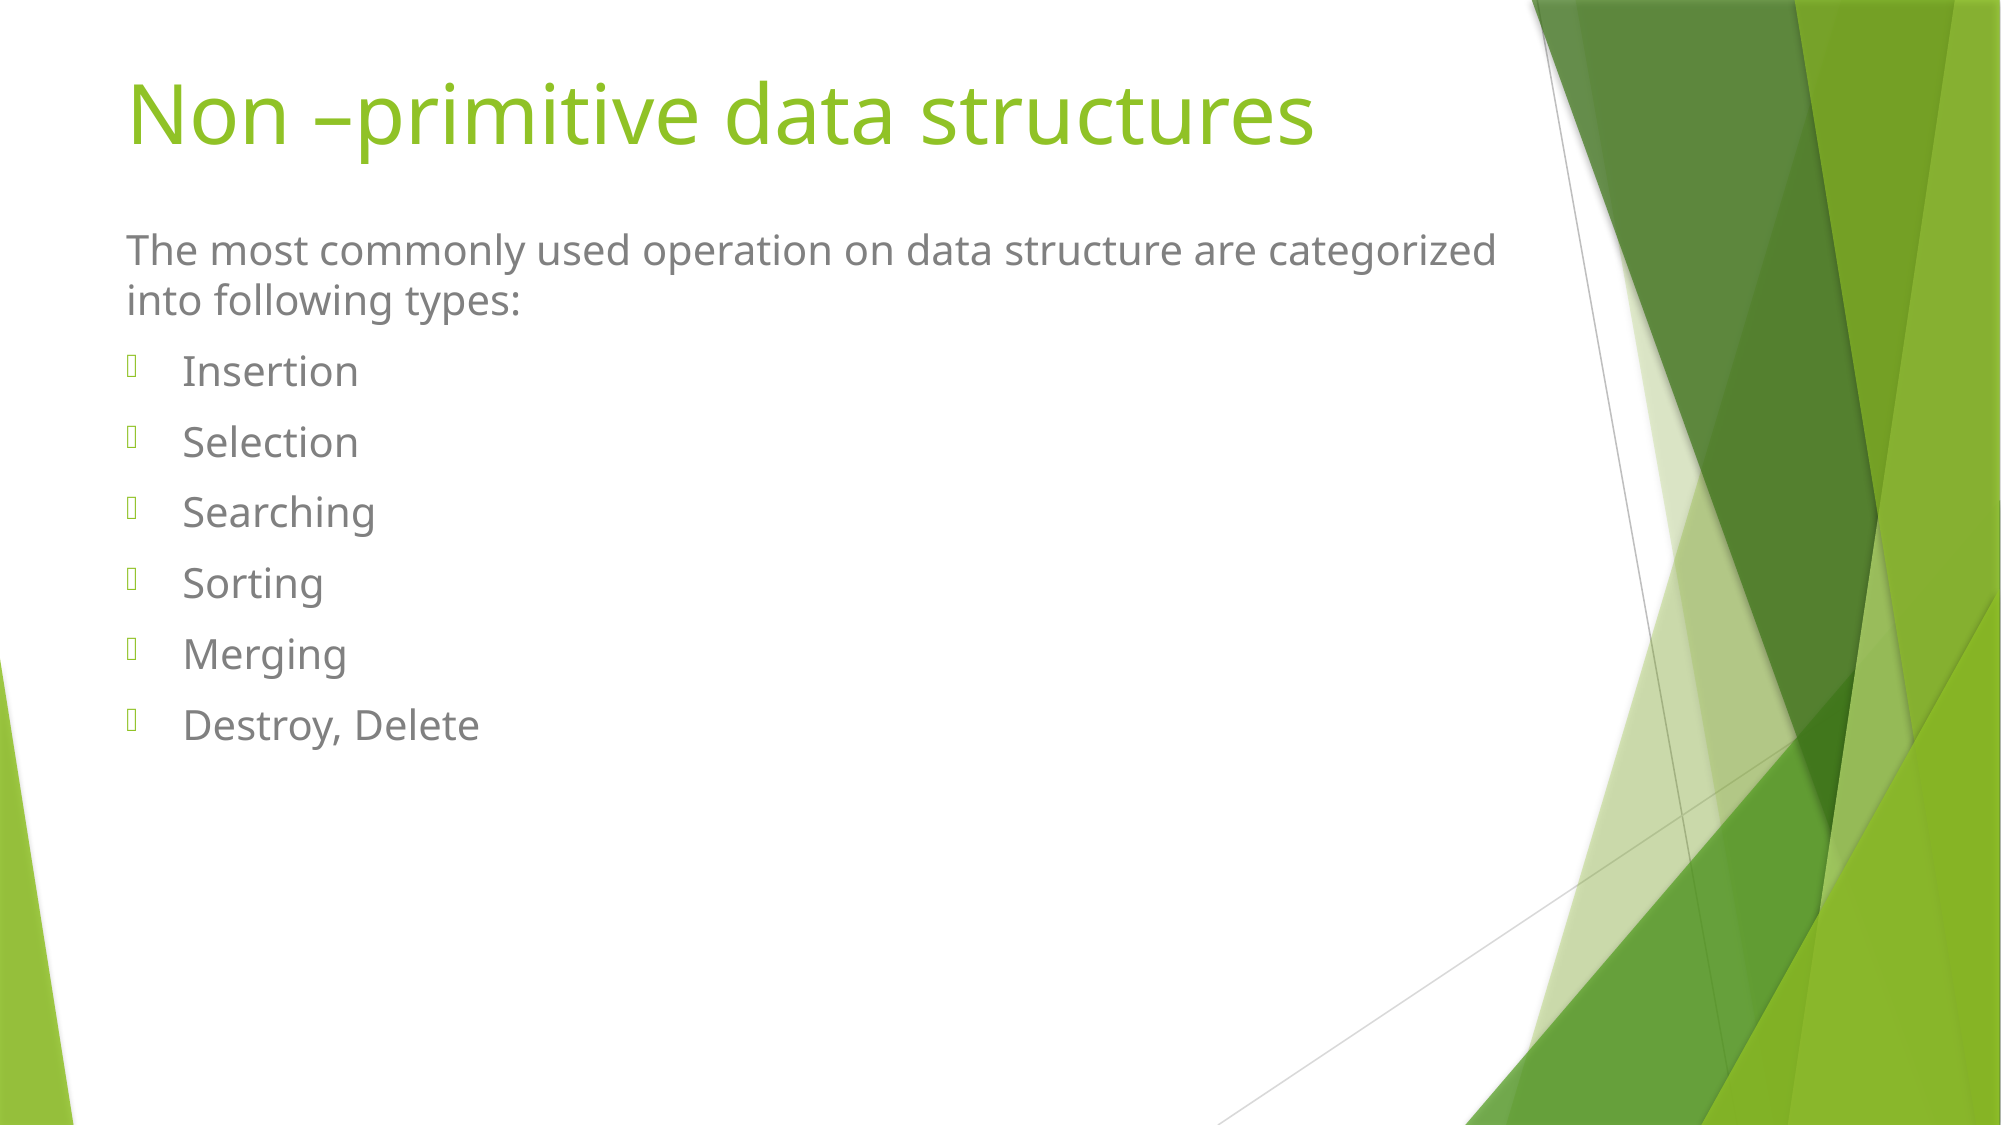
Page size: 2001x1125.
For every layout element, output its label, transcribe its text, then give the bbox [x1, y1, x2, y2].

title Non –primitive data structures [111, 51, 1522, 169]
list The most commonly used operation on data structure are categorized into following types: Insertion Selection Searching Sorting Merging Destroy, Delete [111, 216, 1522, 884]
